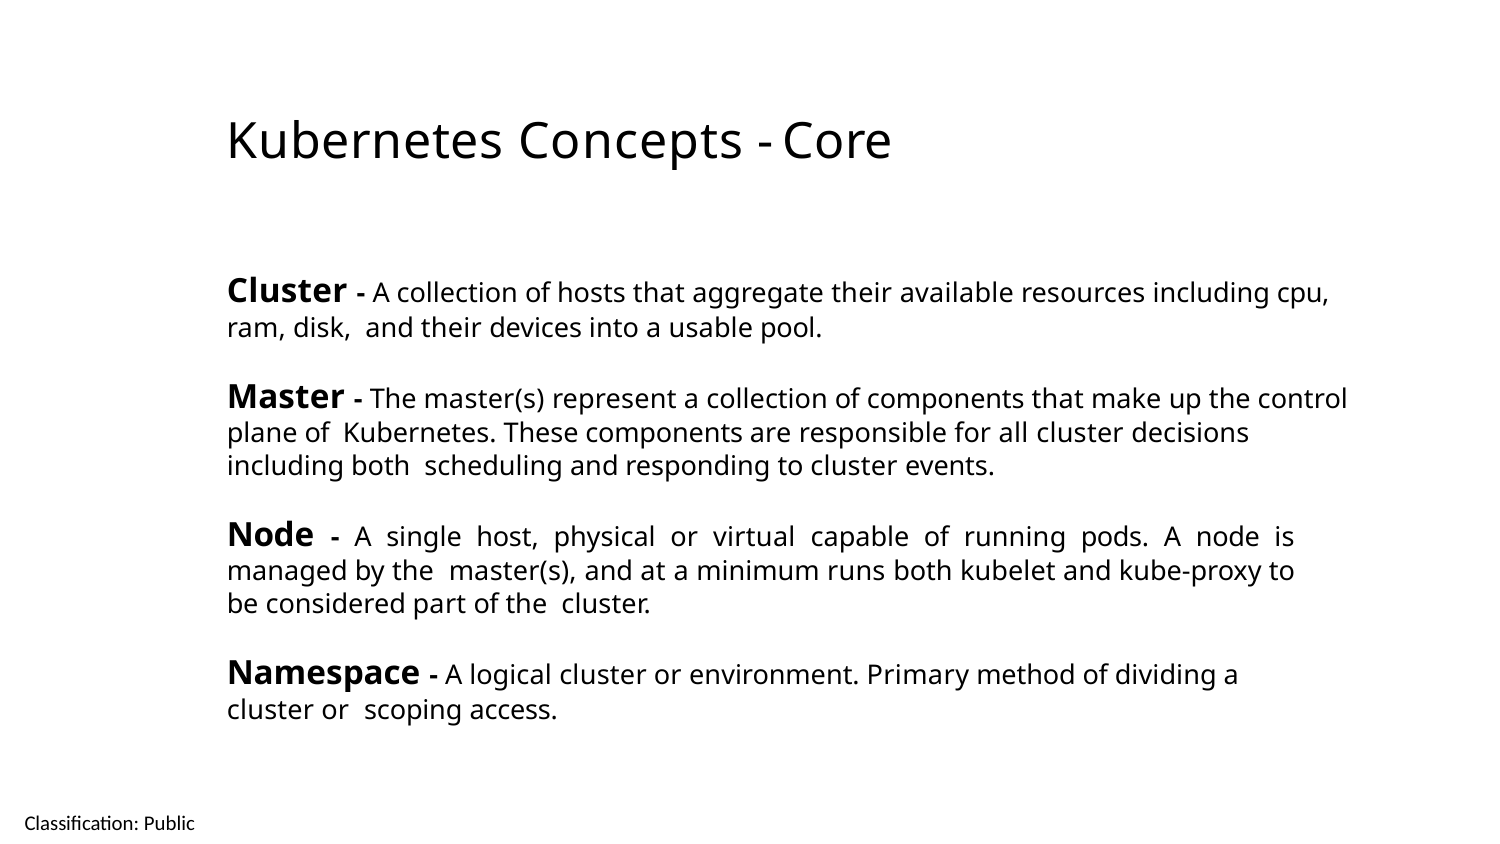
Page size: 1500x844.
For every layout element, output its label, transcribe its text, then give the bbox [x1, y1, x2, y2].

title Kubernetes Concepts - Core [224, 66, 936, 210]
text_box Cluster - A collection of hosts that aggregate their available resources including cpu, ram, disk, and their devices into a usable pool. Master - The master(s) represent a collection of components that make up the control plane of Kubernetes. These components are responsible for all cluster decisions including both scheduling and responding to cluster events. Node - A single host, physical or virtual capable of running pods. A node is managed by the master(s), and at a minimum runs both kubelet and kube-proxy to be considered part of the cluster. Namespace - A logical cluster or environment. Primary method of dividing a cluster or scoping access. [224, 267, 1354, 725]
